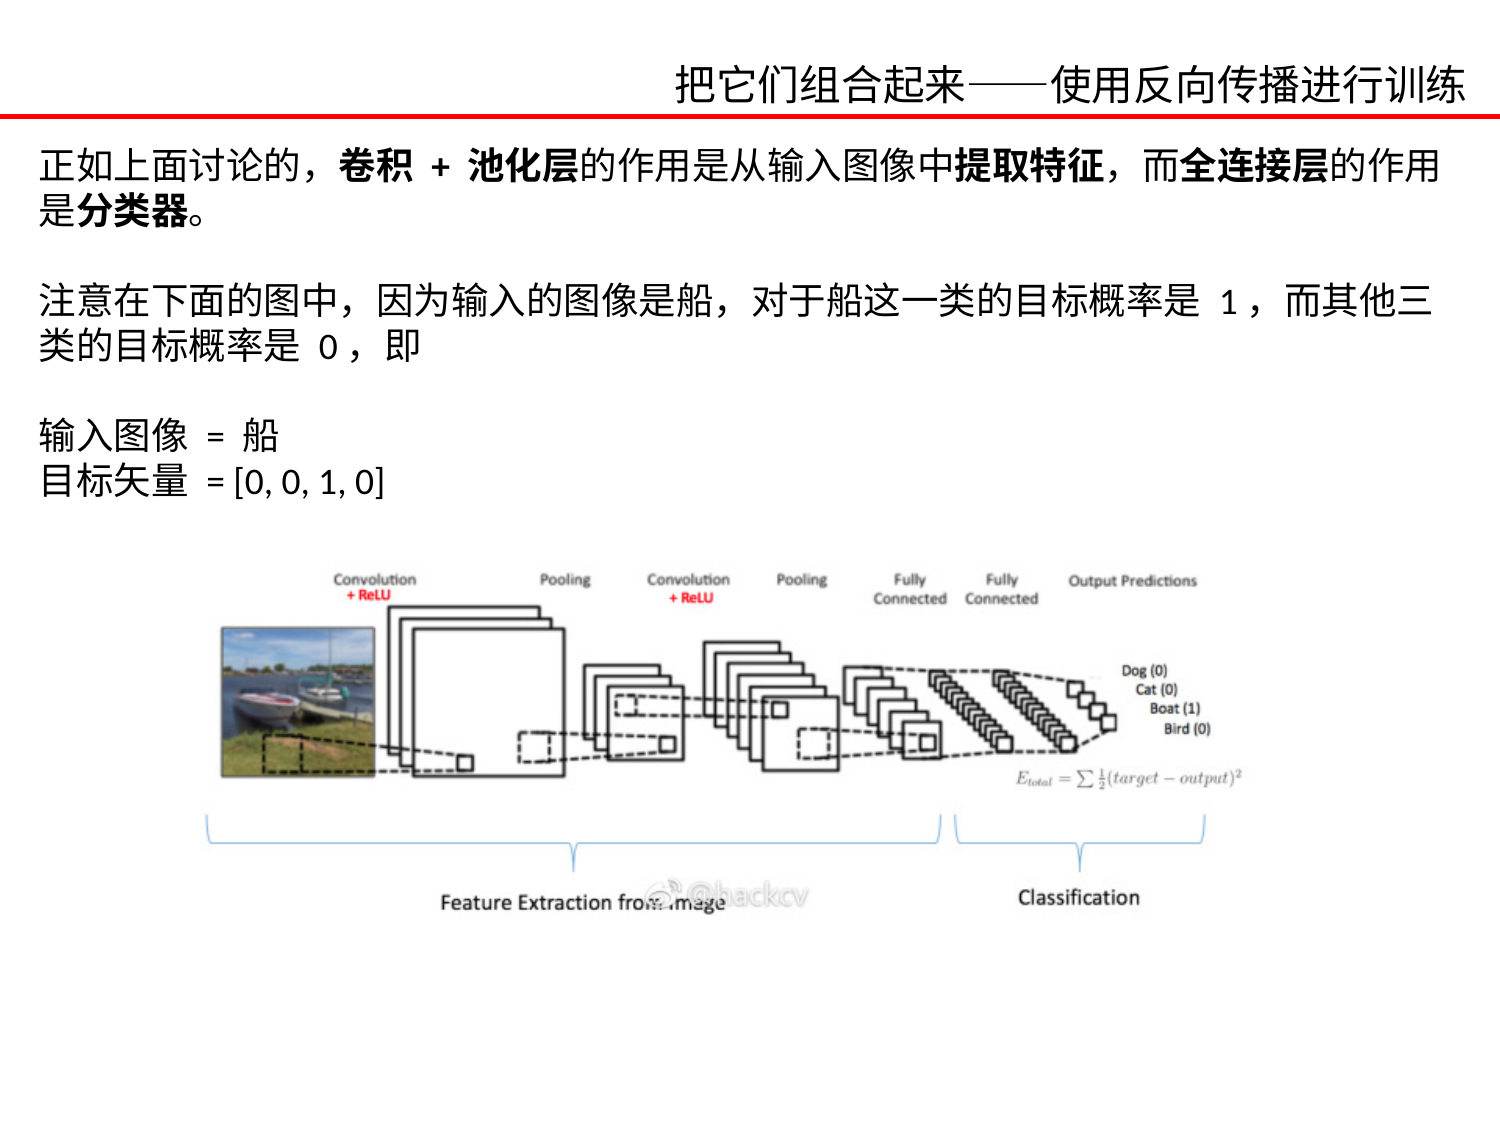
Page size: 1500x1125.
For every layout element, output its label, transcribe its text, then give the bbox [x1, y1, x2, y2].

text_box 正如上面讨论的，卷积 + 池化层的作用是从输入图像中提取特征，而全连接层的作用是分类器。 注意在下面的图中，因为输入的图像是船，对于船这一类的目标概率是 1，而其他三类的目标概率是 0，即 输入图像 = 船 目标矢量 = [0, 0, 1, 0] [23, 134, 1483, 510]
picture [188, 540, 1267, 921]
text_box 把它们组合起来——使用反向传播进行训练 [620, 51, 1483, 116]
